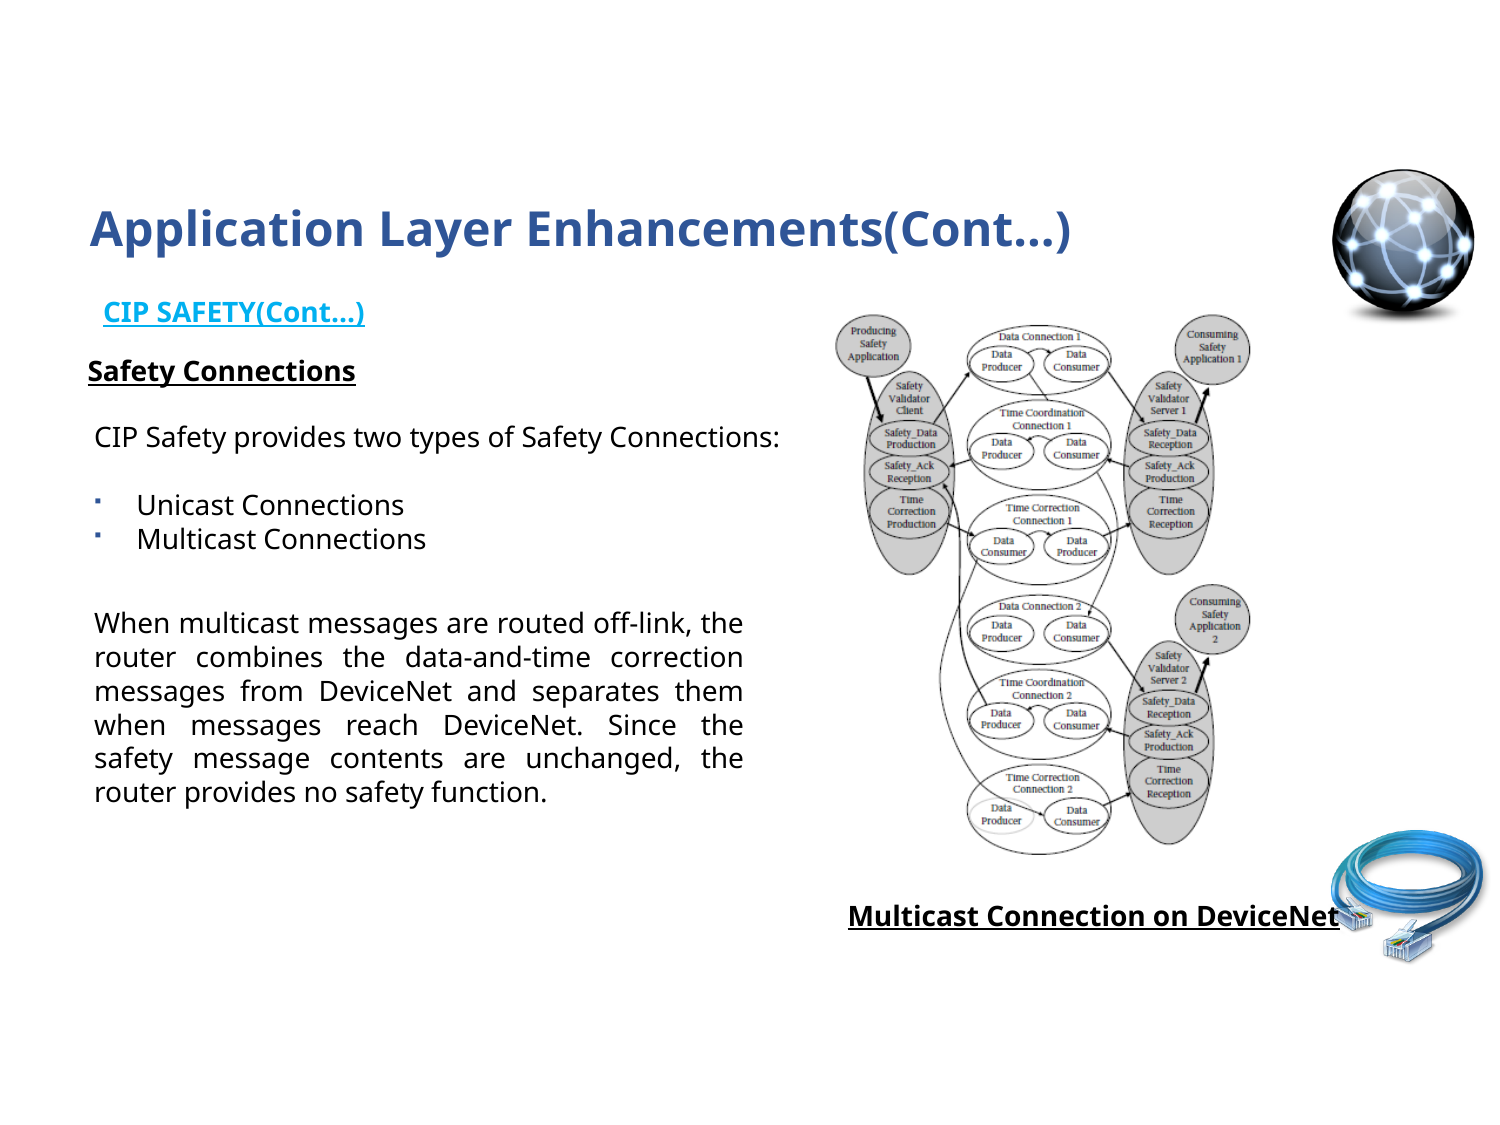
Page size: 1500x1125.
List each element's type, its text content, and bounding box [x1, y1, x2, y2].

text_box Application Layer Enhancements(Cont…) [74, 196, 1200, 267]
text_box CIP Safety provides two types of Safety Connections: Unicast Connections Multicast Connections [79, 412, 799, 563]
text_box When multicast messages are routed off-link, the router combines the data-and-time correction messages from DeviceNet and separates them when messages reach DeviceNet. Since the safety message contents are unchanged, the router provides no safety function. [79, 598, 760, 816]
picture [1321, 806, 1491, 975]
text_box CIP SAFETY(Cont…) [88, 287, 380, 336]
picture [799, 304, 1282, 862]
text_box Safety Connections [72, 345, 372, 395]
picture [1318, 161, 1488, 331]
text_box Multicast Connection on DeviceNet [832, 890, 1321, 940]
